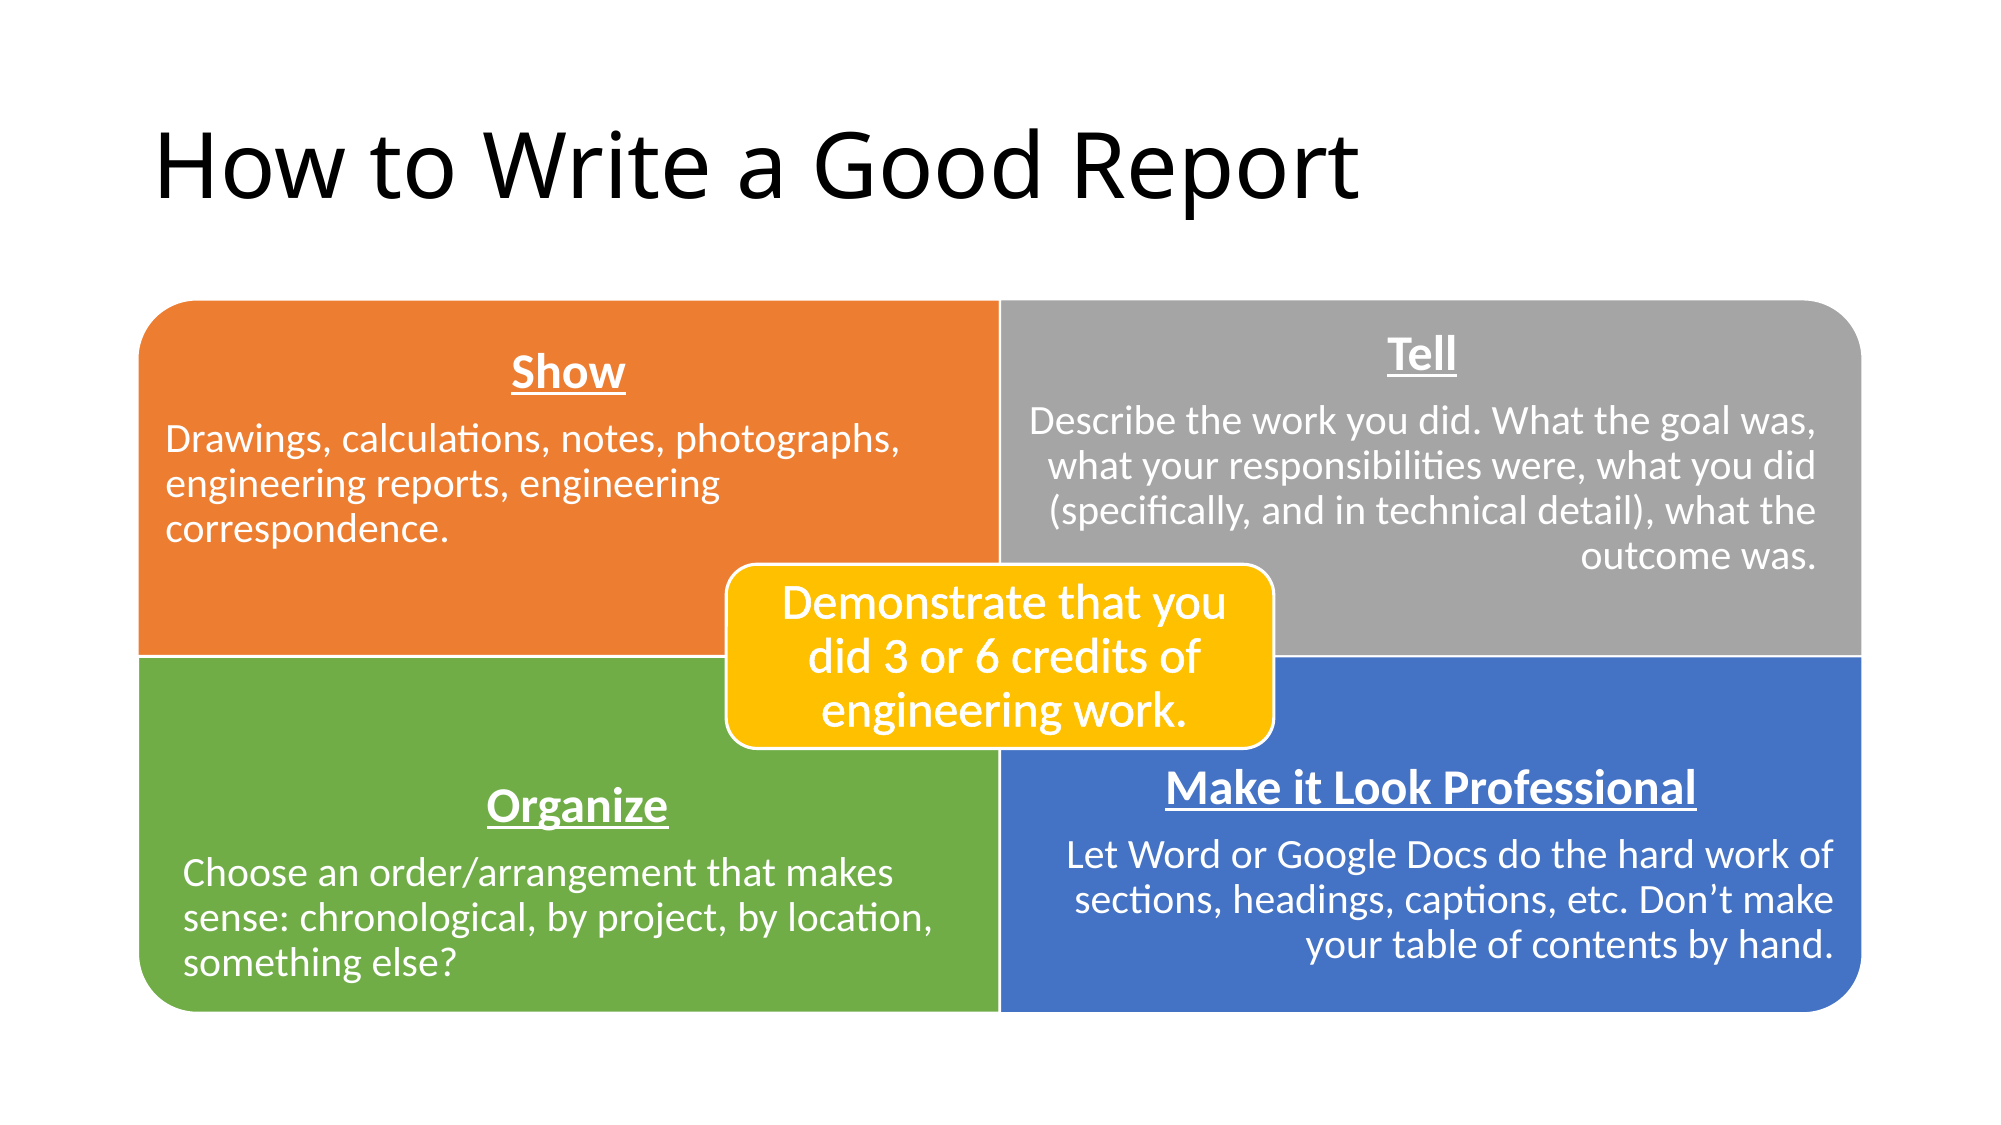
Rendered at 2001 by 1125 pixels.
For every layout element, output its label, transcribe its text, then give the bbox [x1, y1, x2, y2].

title How to Write a Good Report [137, 59, 1863, 278]
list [137, 299, 1863, 1014]
